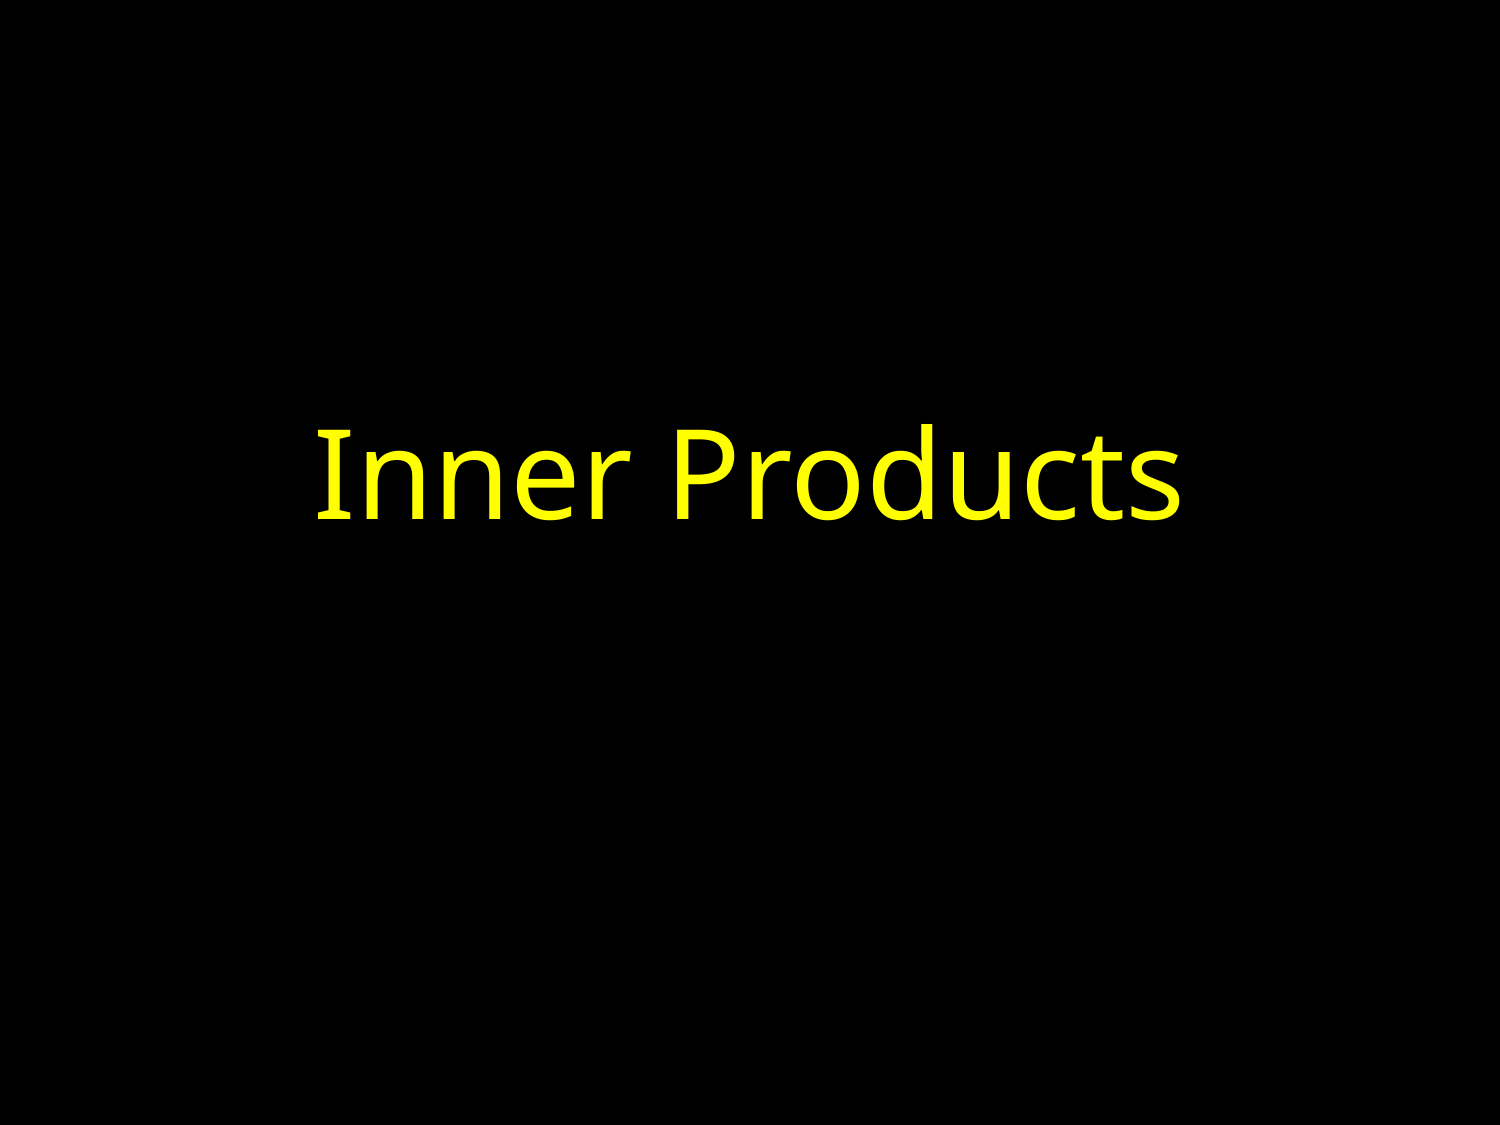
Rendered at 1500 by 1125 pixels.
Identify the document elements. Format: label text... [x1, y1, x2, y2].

title Inner Products [112, 349, 1388, 591]
